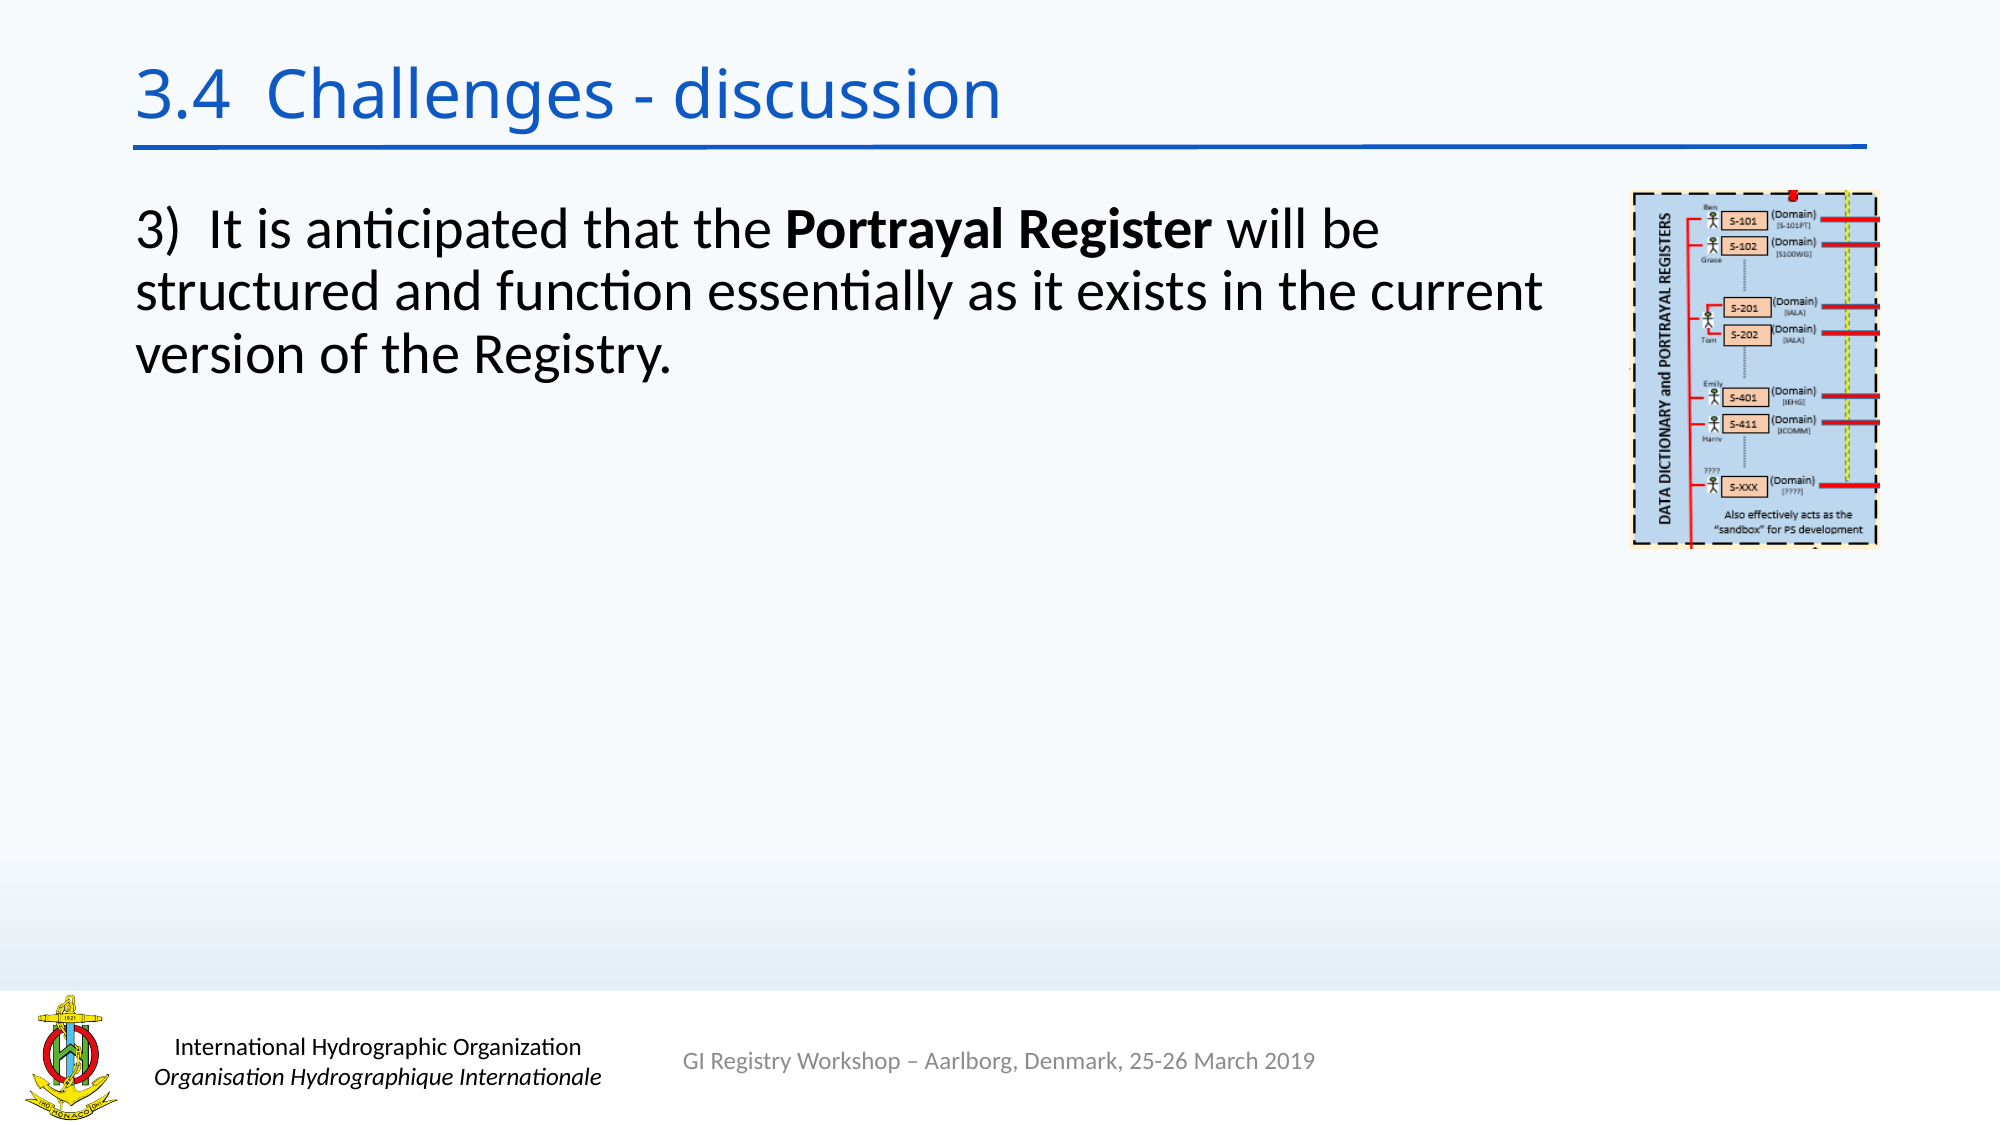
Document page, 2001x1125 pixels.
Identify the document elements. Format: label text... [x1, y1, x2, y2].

picture [17, 990, 122, 1125]
picture [1629, 190, 1880, 549]
list 3) It is anticipated that the Portrayal Register will be structured and function essentially as it exists in the current version of the Registry. [120, 190, 1585, 968]
title 3.4 Challenges - discussion [120, 52, 1846, 142]
footer GI Registry Workshop – Aarlborg, Denmark, 25-26 March 2019 [662, 1029, 1338, 1090]
